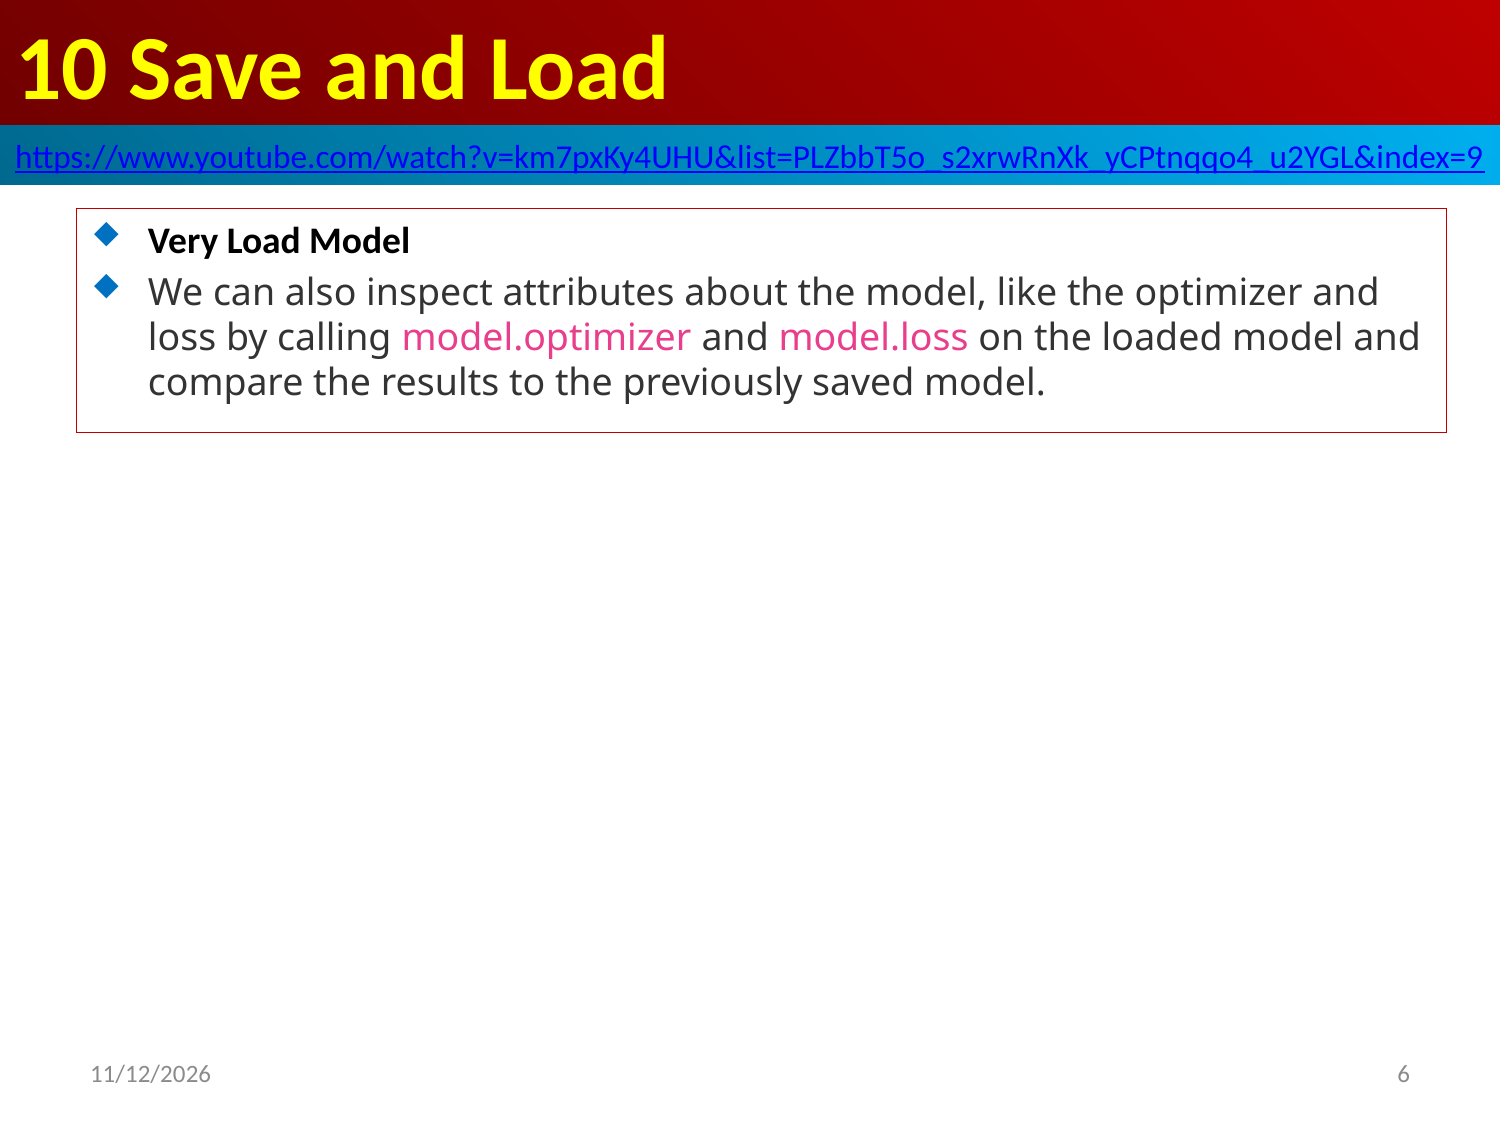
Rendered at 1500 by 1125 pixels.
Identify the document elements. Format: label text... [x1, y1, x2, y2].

text_box https://www.youtube.com/watch?v=km7pxKy4UHU&list=PLZbbT5o_s2xrwRnXk_yCPtnqqo4_u2YGL&index=9 [0, 125, 1500, 185]
subtitle Very Load Model We can also inspect attributes about the model, like the optimizer and loss by calling model.optimizer and model.loss on the loaded model and compare the results to the previously saved model. [76, 208, 1447, 433]
slide_number 6 [1074, 1042, 1425, 1103]
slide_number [75, 1042, 425, 1103]
title 10 Save and Load [0, 0, 1500, 125]
